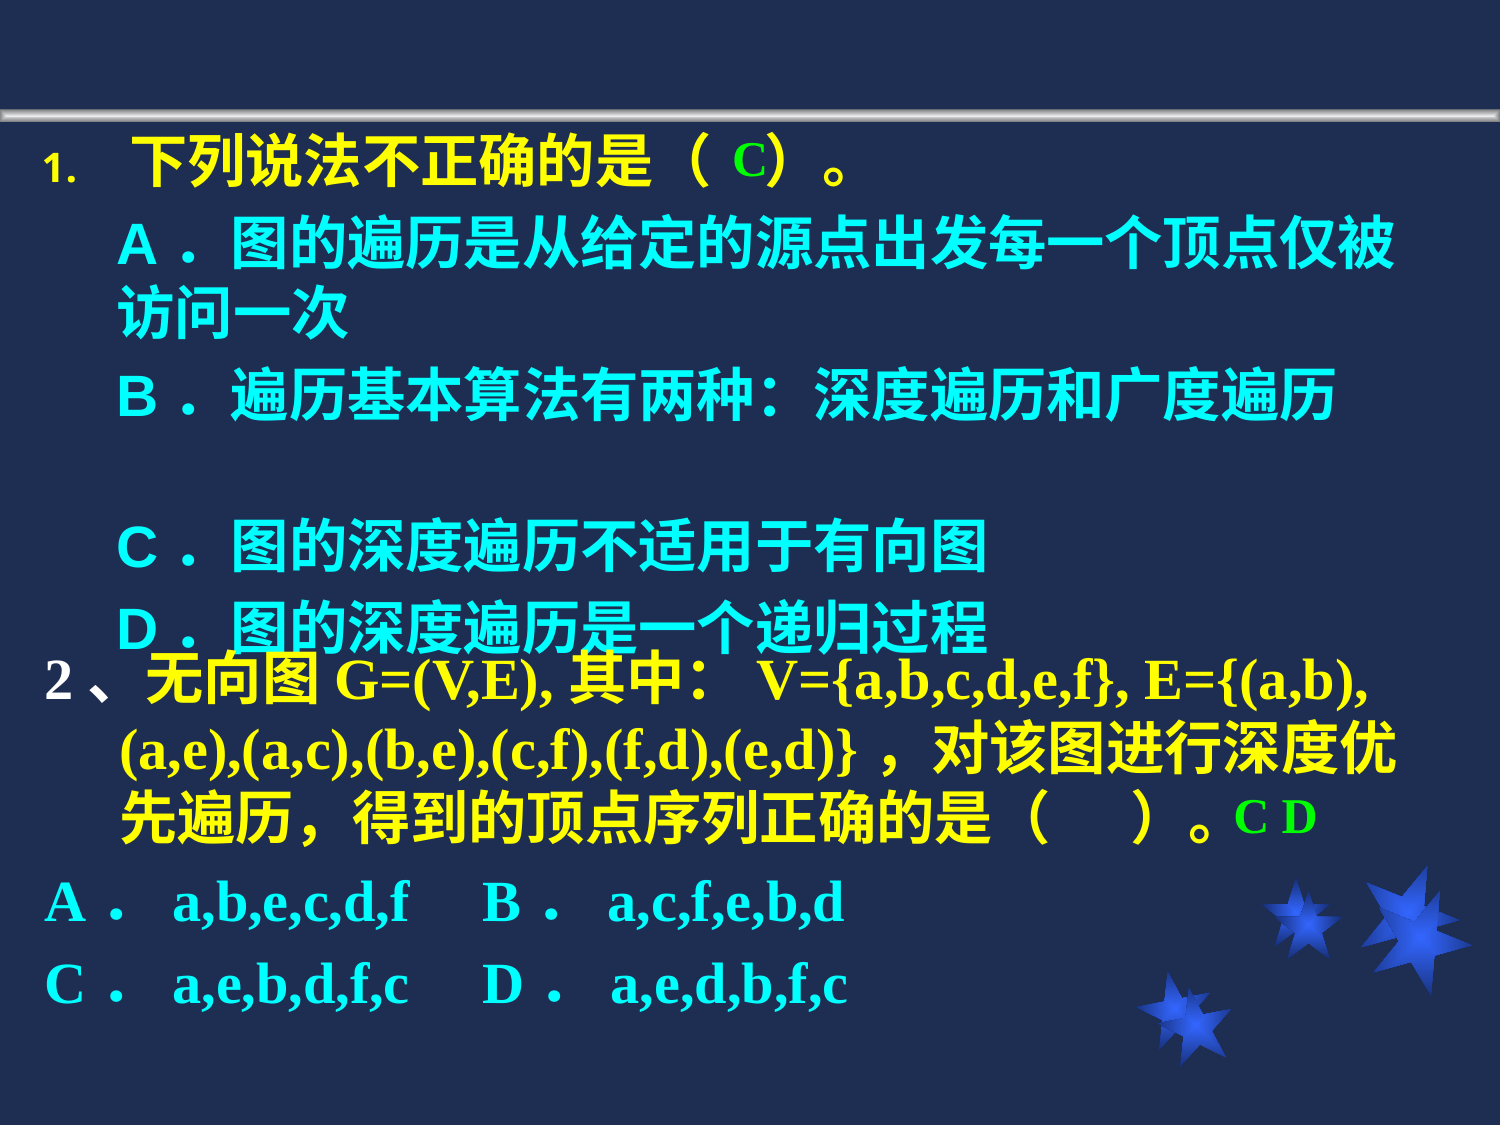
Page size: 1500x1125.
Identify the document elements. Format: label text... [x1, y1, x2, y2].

text_box C D [1163, 776, 1388, 852]
text_box 2、无向图G=(V,E),其中：V={a,b,c,d,e,f}, E={(a,b),(a,e),(a,c),(b,e),(c,f),(f,d),(e,d)}，对该图进行深度优先遍历，得到的顶点序列正确的是（ ）。 A．a,b,e,c,d,f B．a,c,f,e,b,d C．a,e,b,d,f,c D．a,e,d,b,f,c [29, 634, 1471, 1023]
list 下列说法不正确的是（ ）。 A．图的遍历是从给定的源点出发每一个顶点仅被访问一次 B．遍历基本算法有两种：深度遍历和广度遍历 C．图的深度遍历不适用于有向图 D．图的深度遍历是一个递归过程 [26, 116, 1445, 1102]
text_box C [637, 119, 863, 195]
